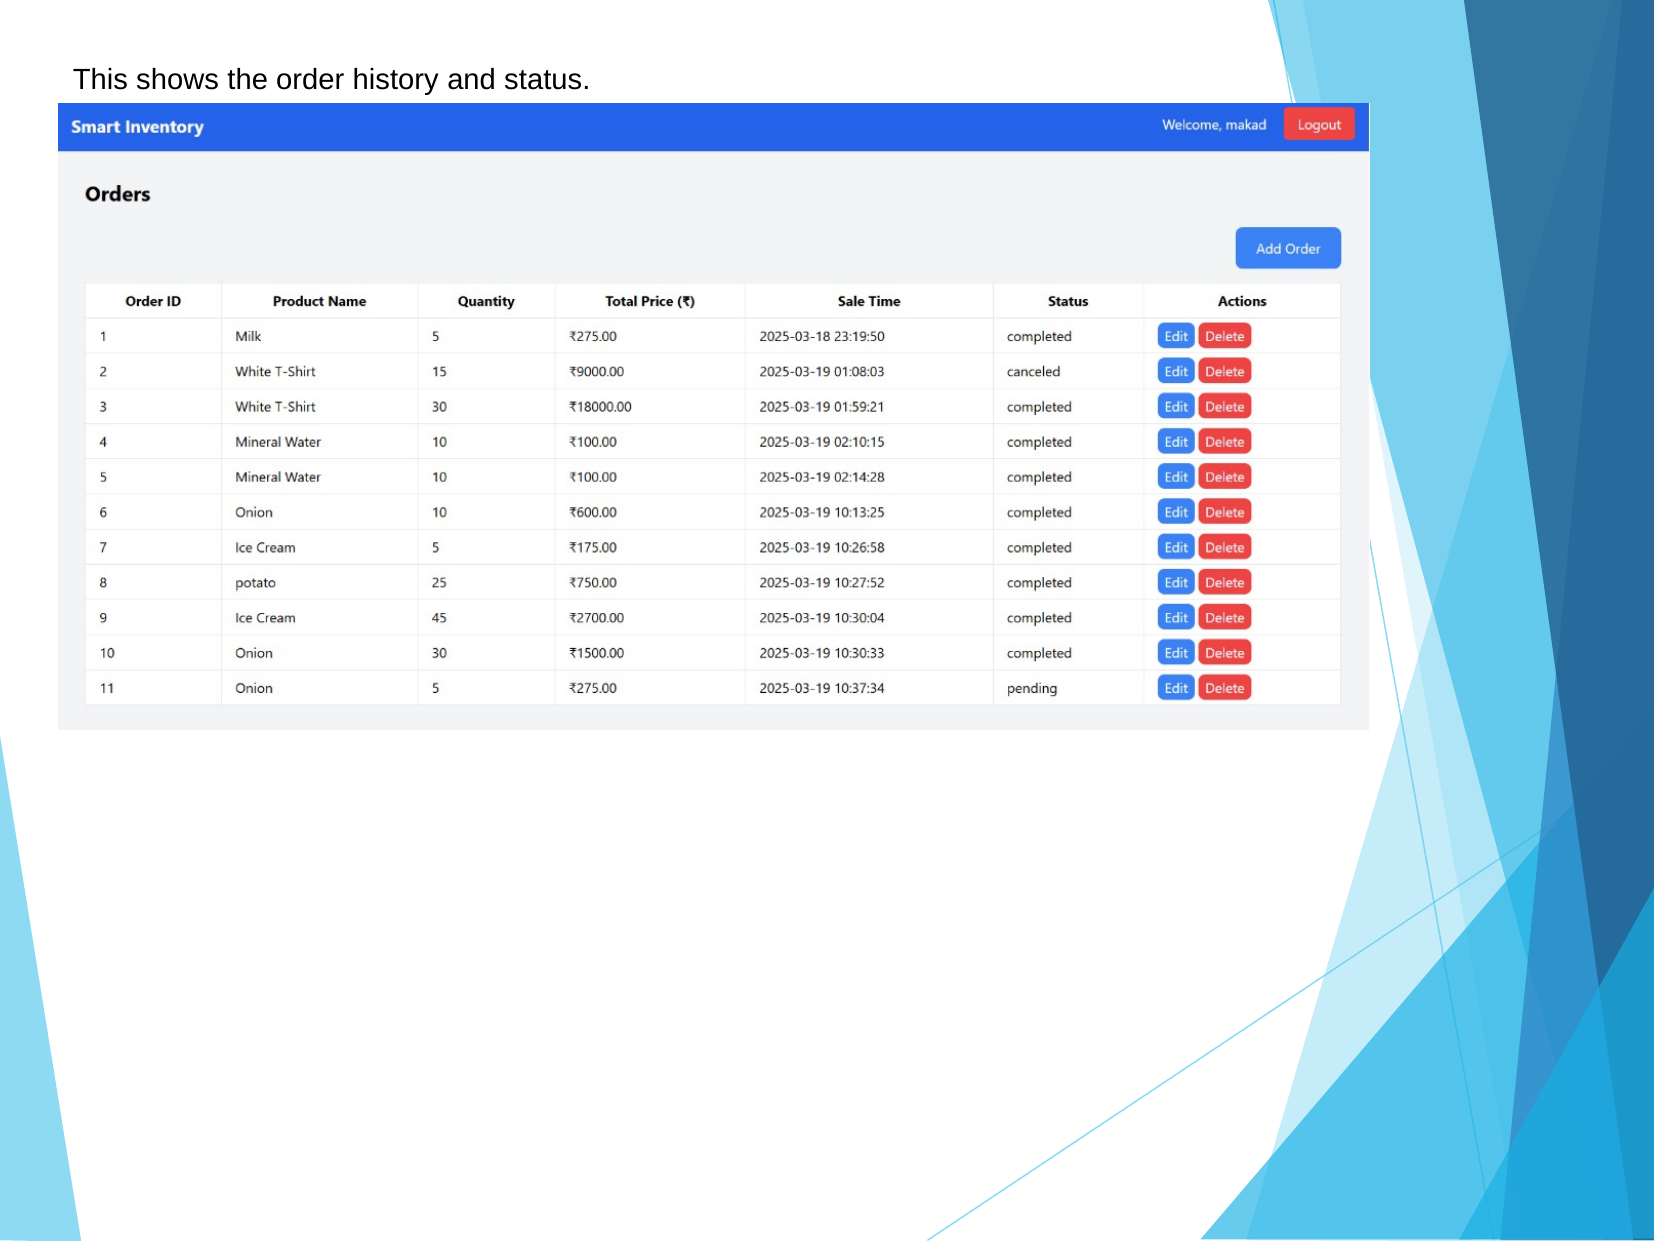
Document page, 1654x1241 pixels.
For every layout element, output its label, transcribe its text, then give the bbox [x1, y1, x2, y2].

picture [57, 103, 1370, 730]
text_box This shows the order history and status. [58, 52, 888, 101]
